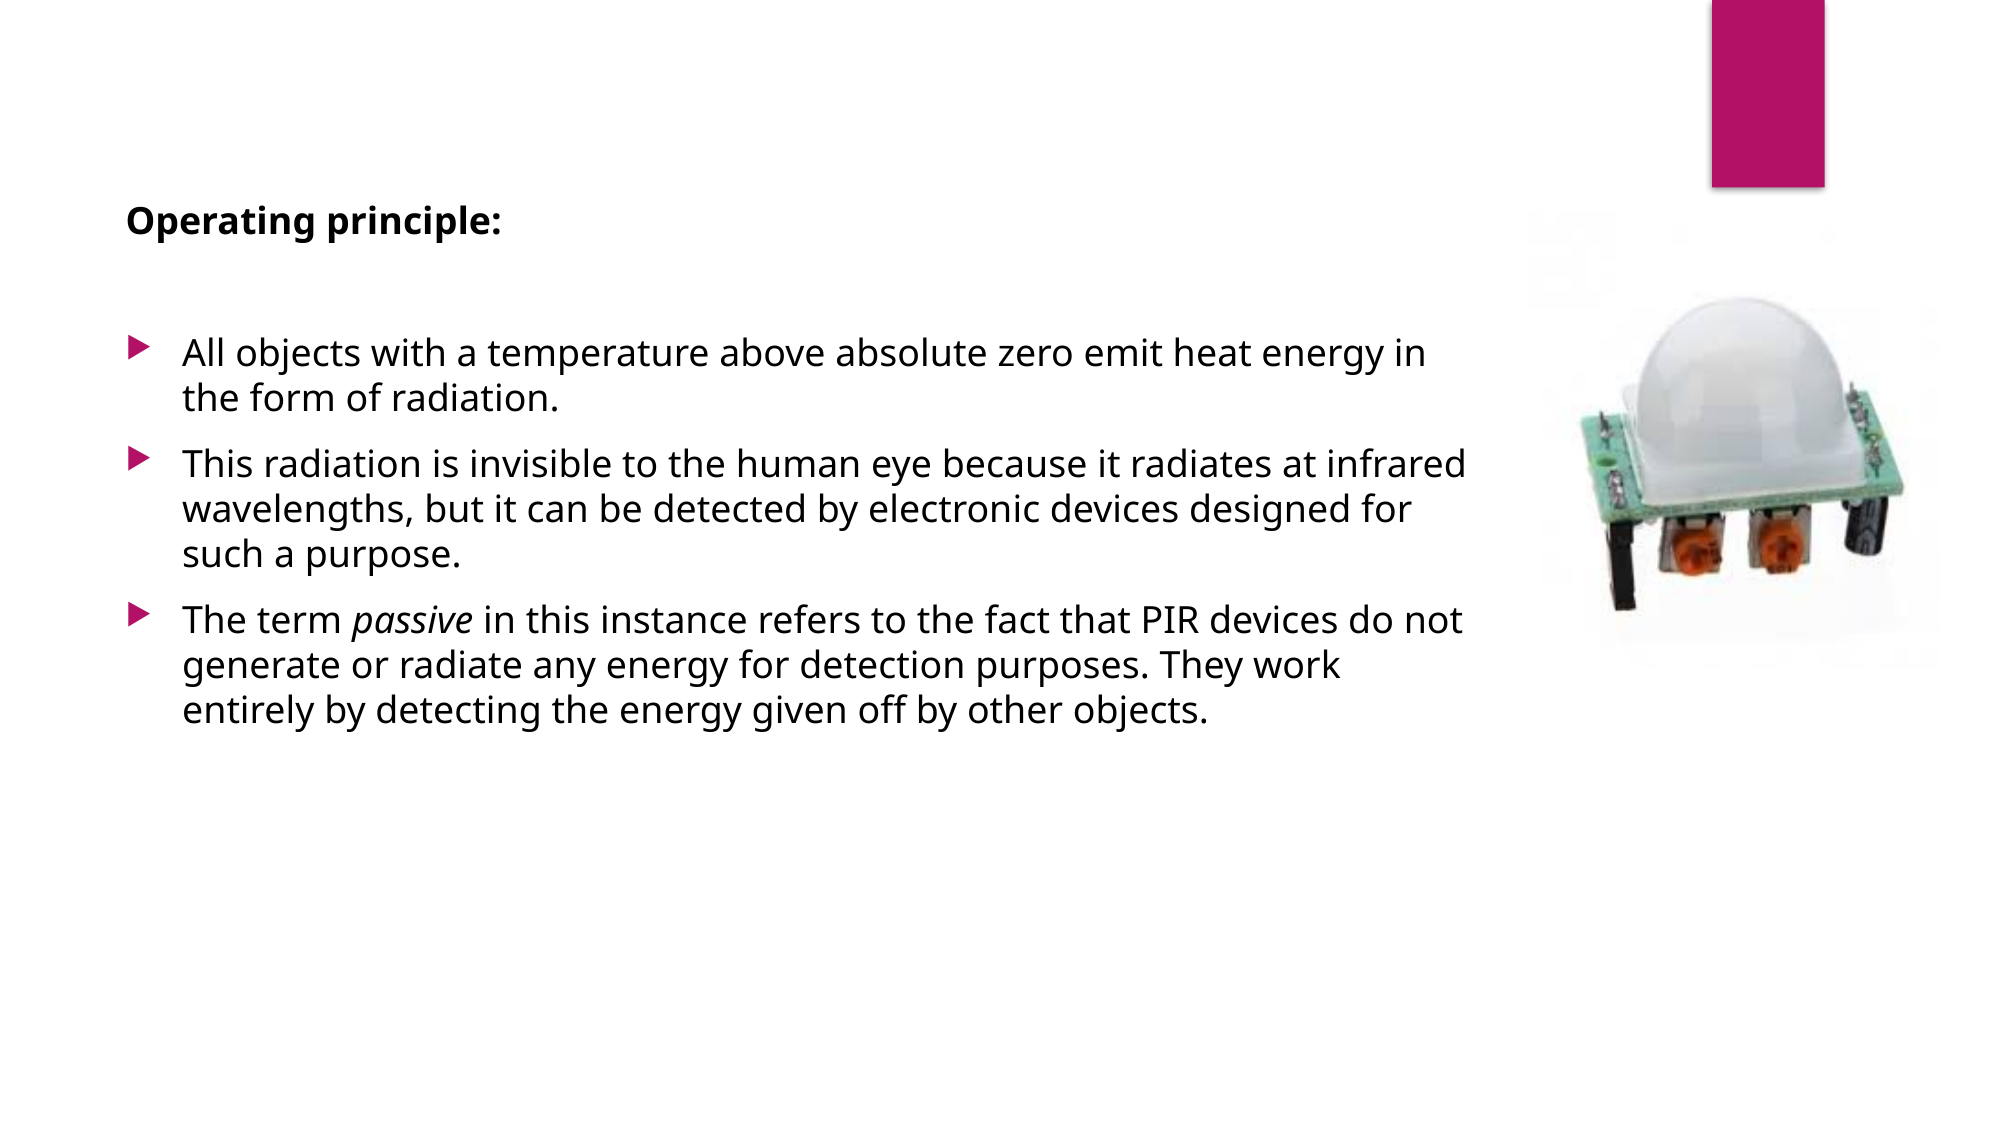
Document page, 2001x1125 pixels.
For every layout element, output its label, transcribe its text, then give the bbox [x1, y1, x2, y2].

picture [1528, 210, 1940, 668]
text_box Operating principle: All objects with a temperature above absolute zero emit heat energy in the form of radiation. This radiation is invisible to the human eye because it radiates at infrared wavelengths, but it can be detected by electronic devices designed for such a purpose. The term passive in this instance refers to the fact that PIR devices do not generate or radiate any energy for detection purposes. They work entirely by detecting the energy given off by other objects. [110, 190, 1493, 805]
